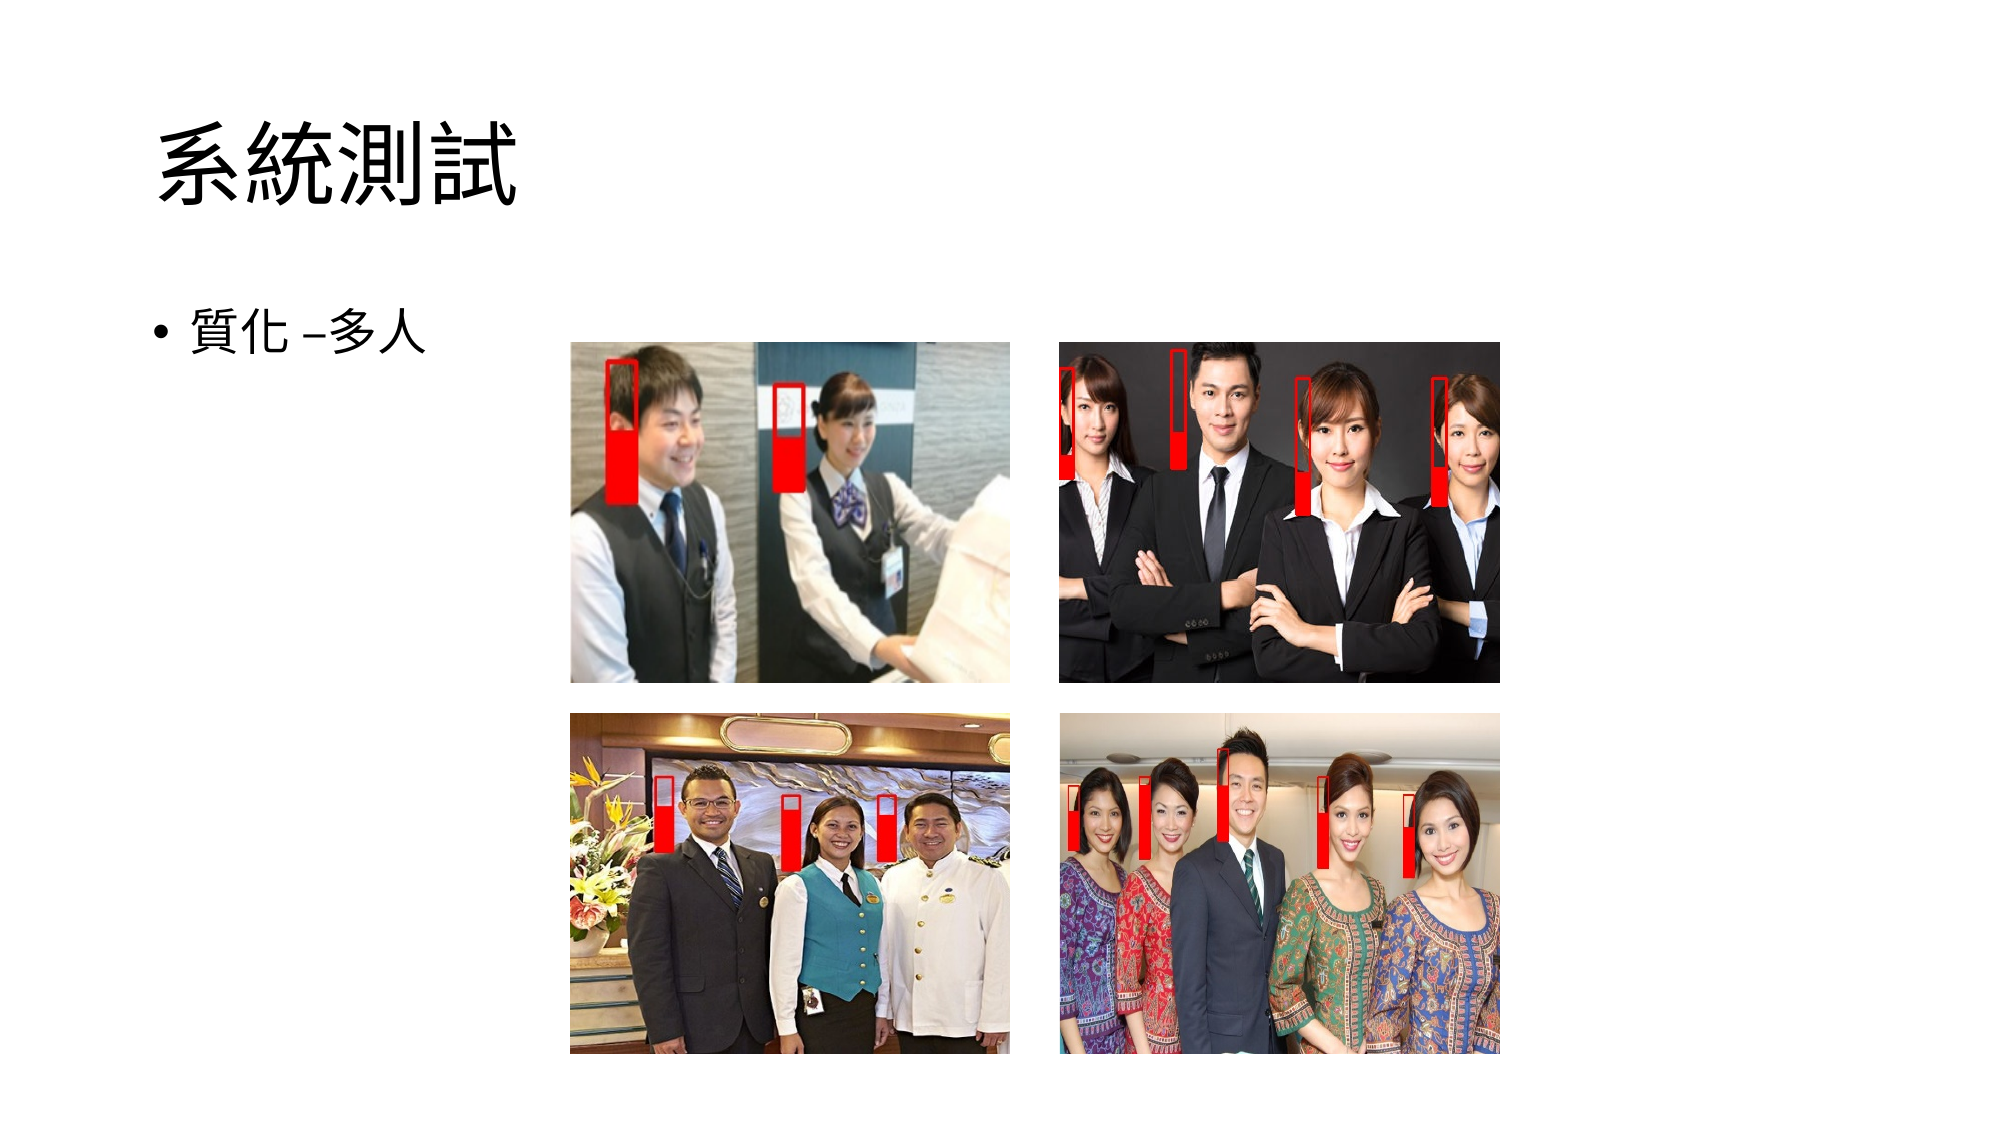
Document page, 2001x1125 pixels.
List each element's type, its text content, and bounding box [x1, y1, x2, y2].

picture [1059, 713, 1500, 1054]
picture [569, 713, 1010, 1054]
list 質化 –多人 [137, 299, 1863, 1014]
title 系統測試 [137, 59, 1863, 278]
picture [1059, 342, 1500, 683]
picture [569, 342, 1010, 683]
